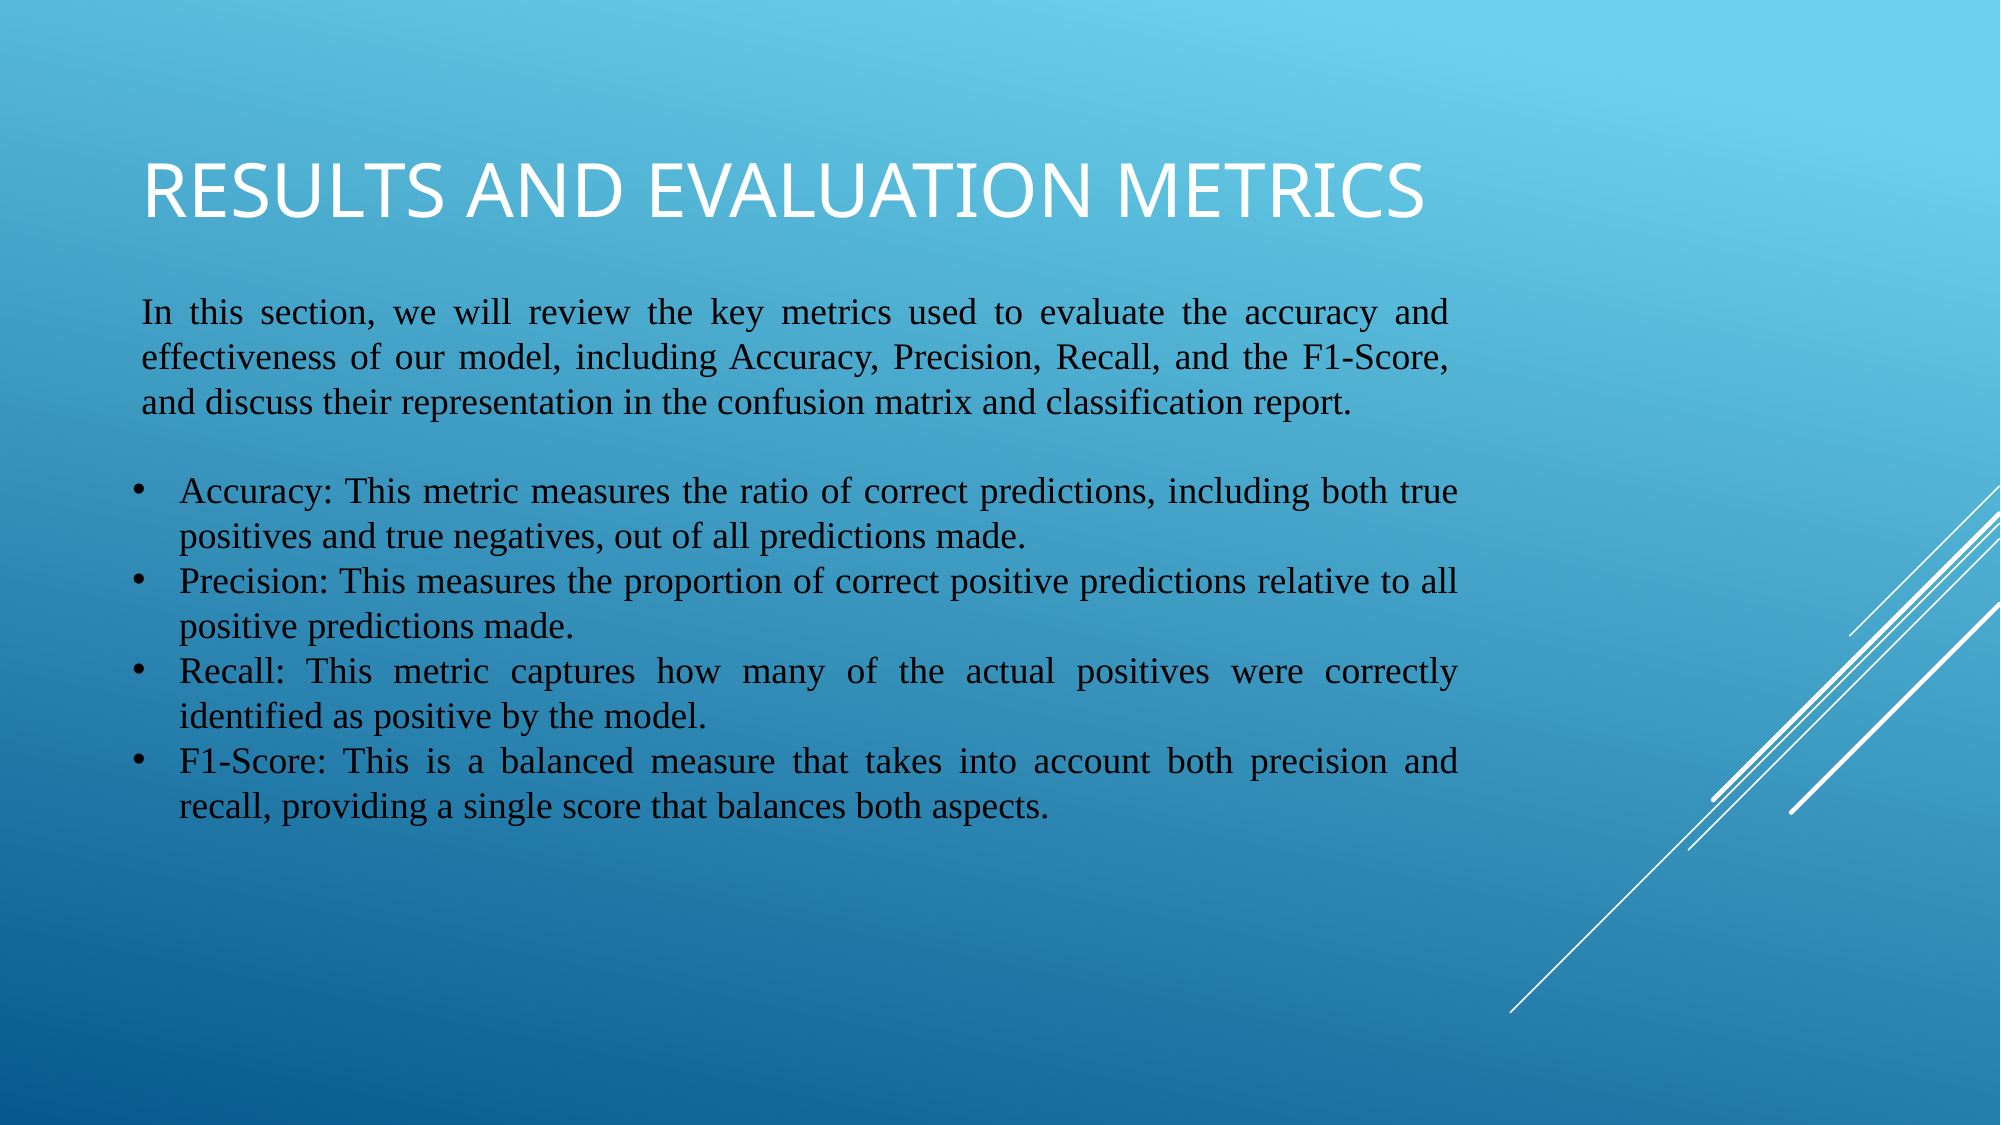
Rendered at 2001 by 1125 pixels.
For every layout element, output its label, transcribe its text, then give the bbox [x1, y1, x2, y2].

title Results and evaluation Metrics [126, 63, 1527, 311]
text_box In this section, we will review the key metrics used to evaluate the accuracy and effectiveness of our model, including Accuracy, Precision, Recall, and the F1-Score, and discuss their representation in the confusion matrix and classification report. [126, 279, 1466, 430]
text_box Accuracy: This metric measures the ratio of correct predictions, including both true positives and true negatives, out of all predictions made. Precision: This measures the proportion of correct positive predictions relative to all positive predictions made. Recall: This metric captures how many of the actual positives were correctly identified as positive by the model. F1-Score: This is a balanced measure that takes into account both precision and recall, providing a single score that balances both aspects. [117, 458, 1476, 834]
